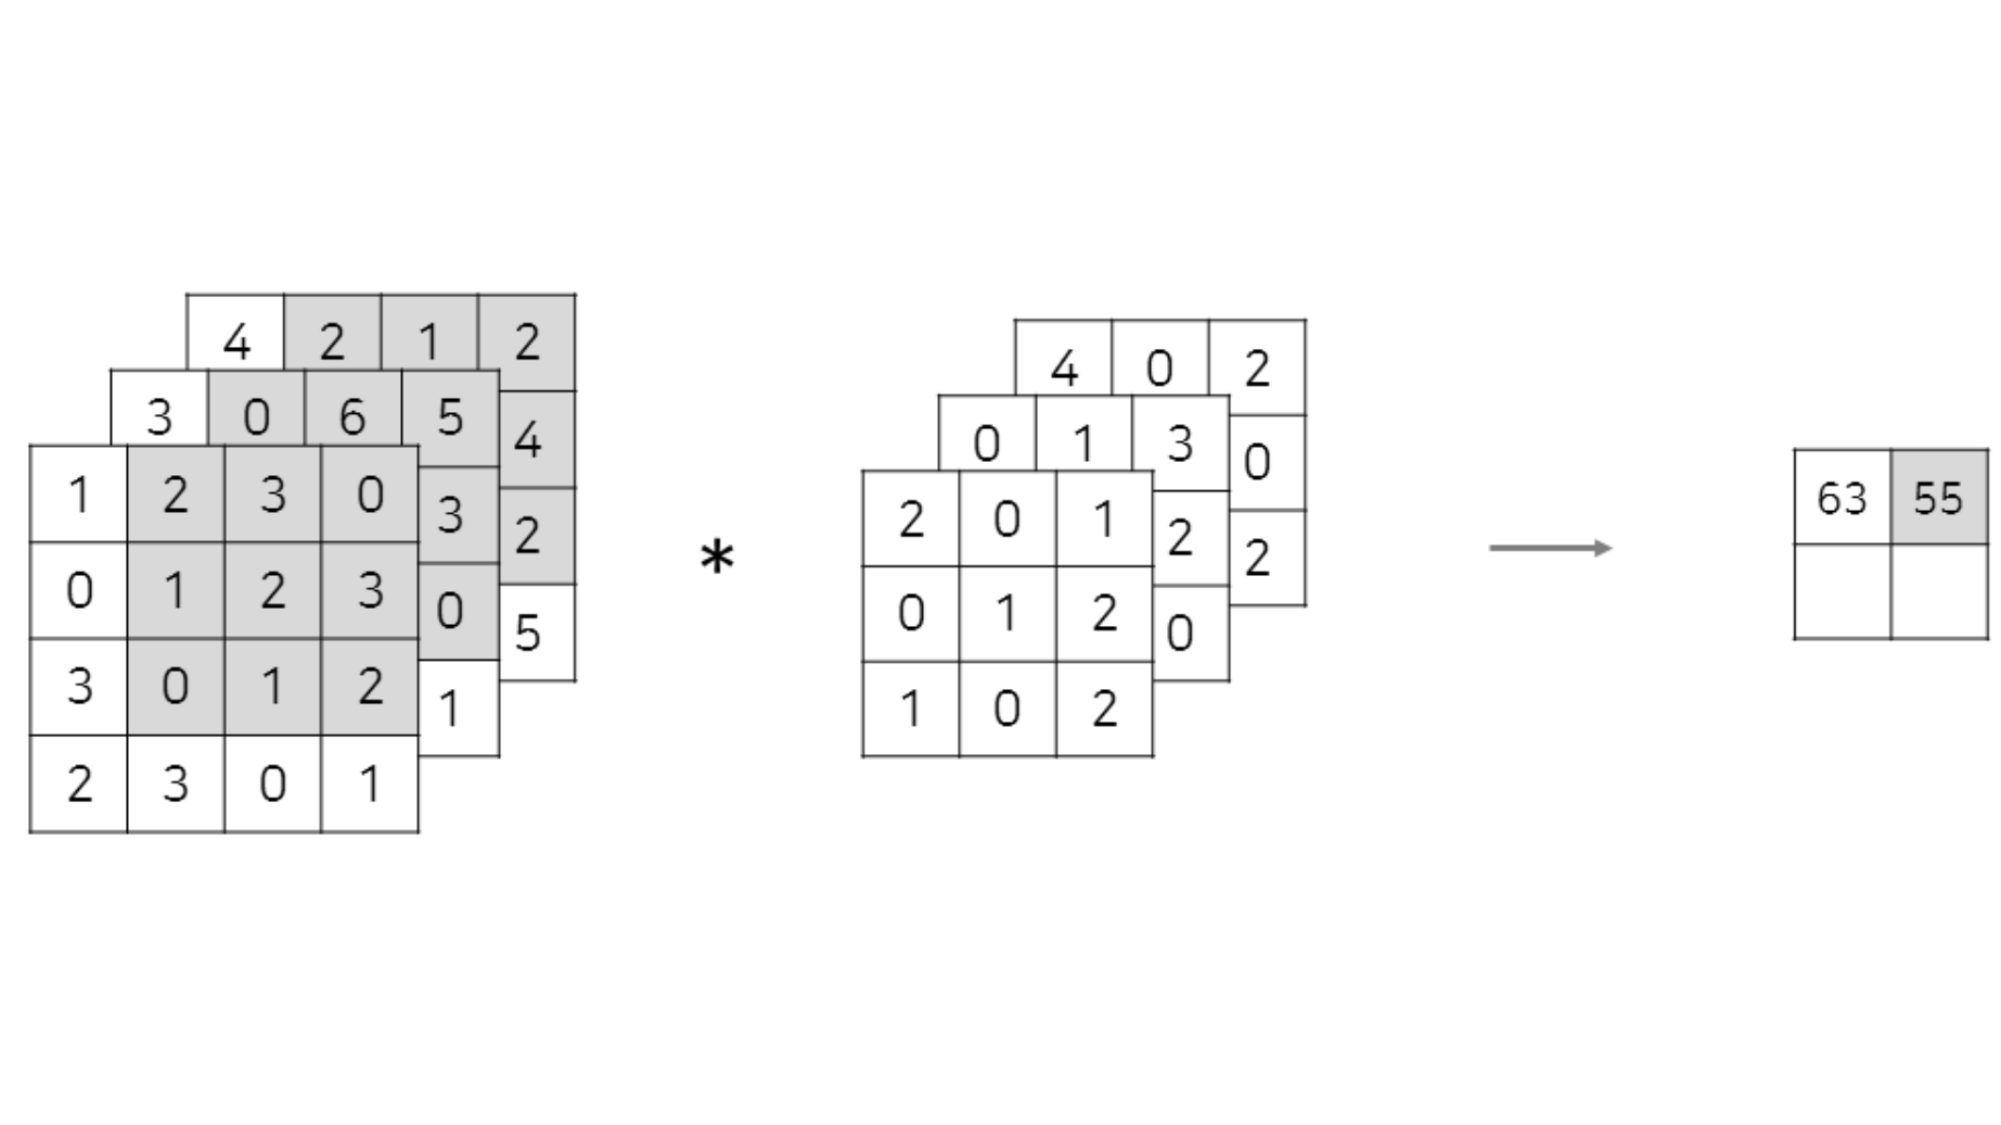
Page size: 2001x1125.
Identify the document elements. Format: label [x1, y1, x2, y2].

picture [0, 273, 2000, 852]
